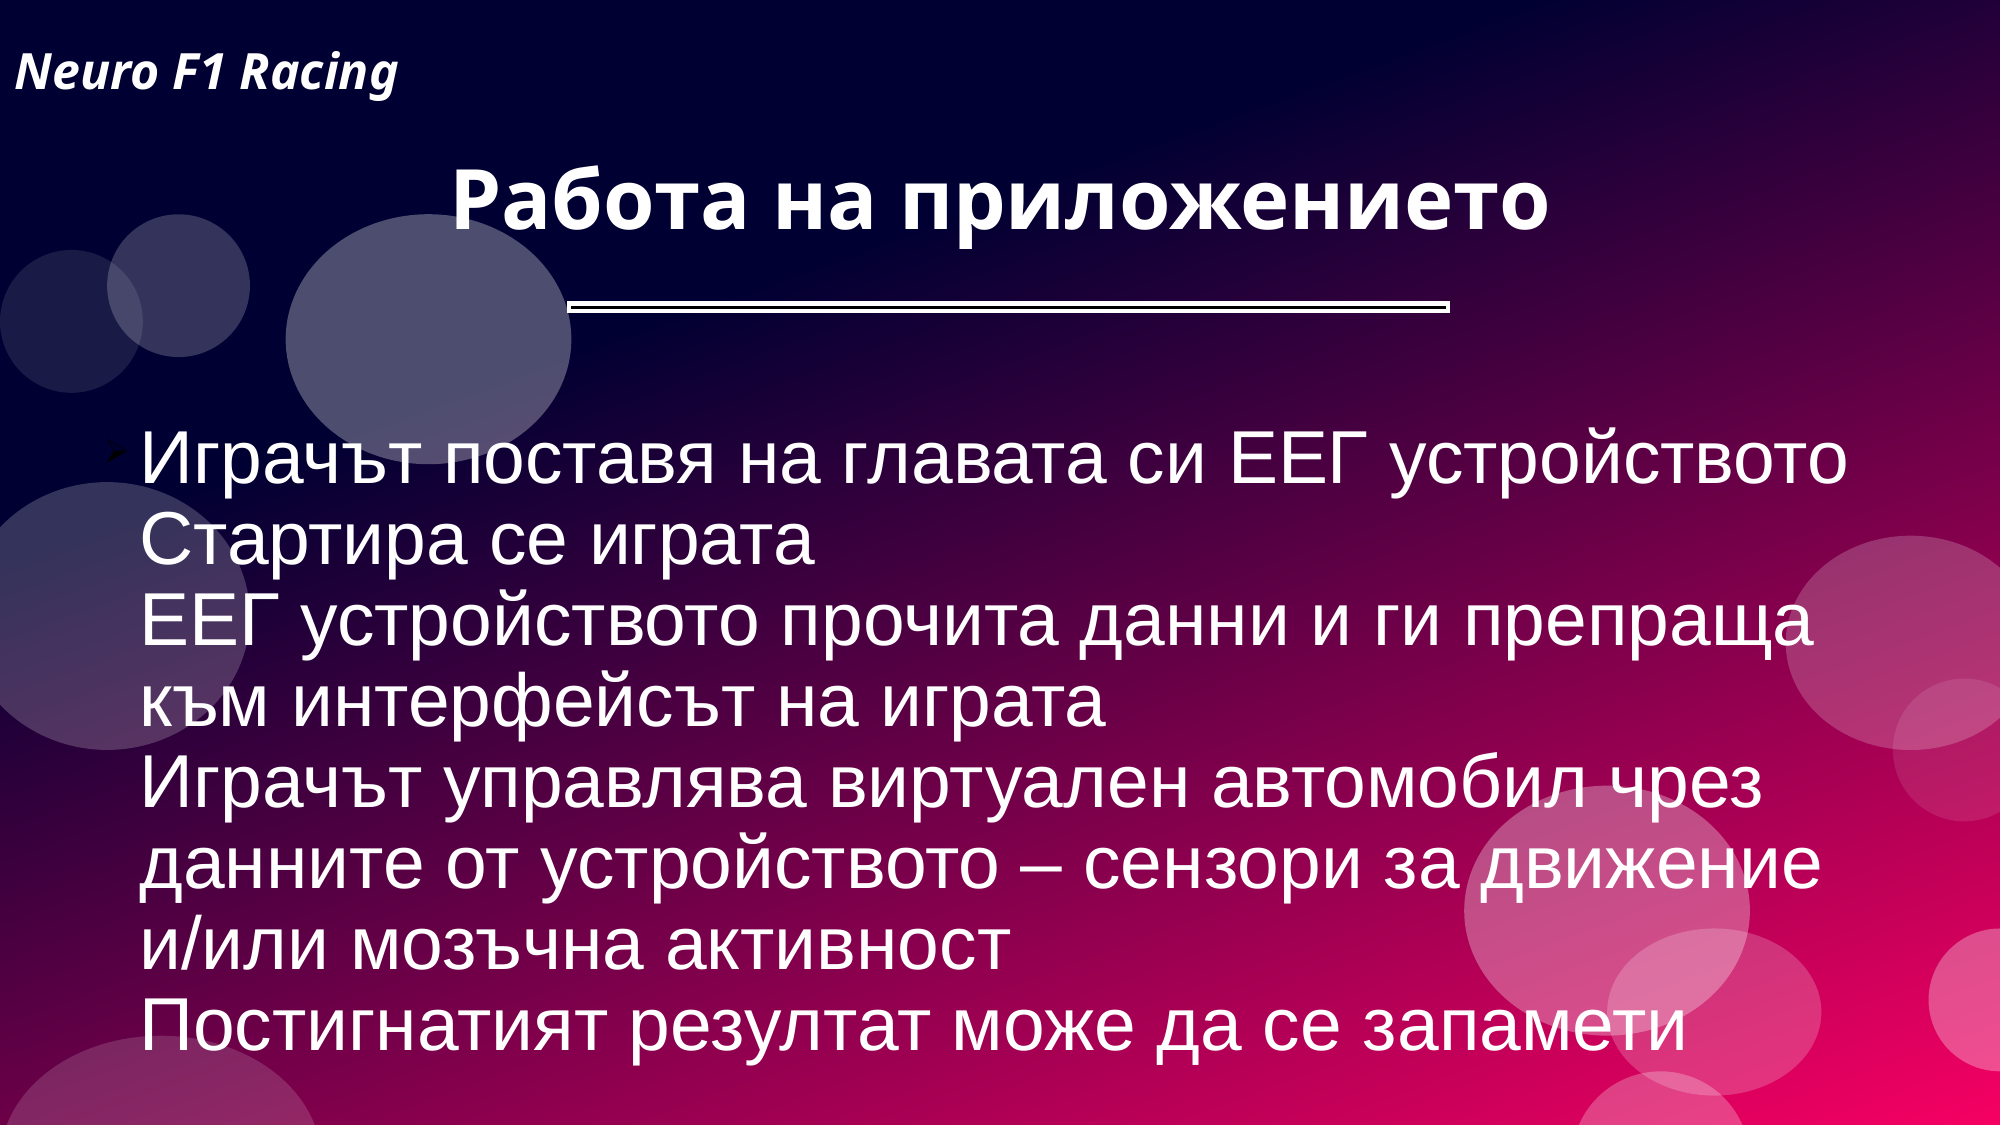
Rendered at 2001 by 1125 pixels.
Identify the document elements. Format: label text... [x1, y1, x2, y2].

text_box Работа на приложението [434, 139, 1567, 254]
text_box [567, 301, 1450, 313]
text_box Neuro F1 Racing [0, 31, 671, 107]
title Играчът поставя на главата си ЕЕГ устройството Стартира се играта ЕЕГ устройството прочита данни и ги препраща към интерфейсът на играта Играчът управлява виртуален автомобил чрез данните от устройството – сензори за движение и/или мозъчна активност Постигнатият резултат може да се запамети [103, 383, 1890, 1103]
